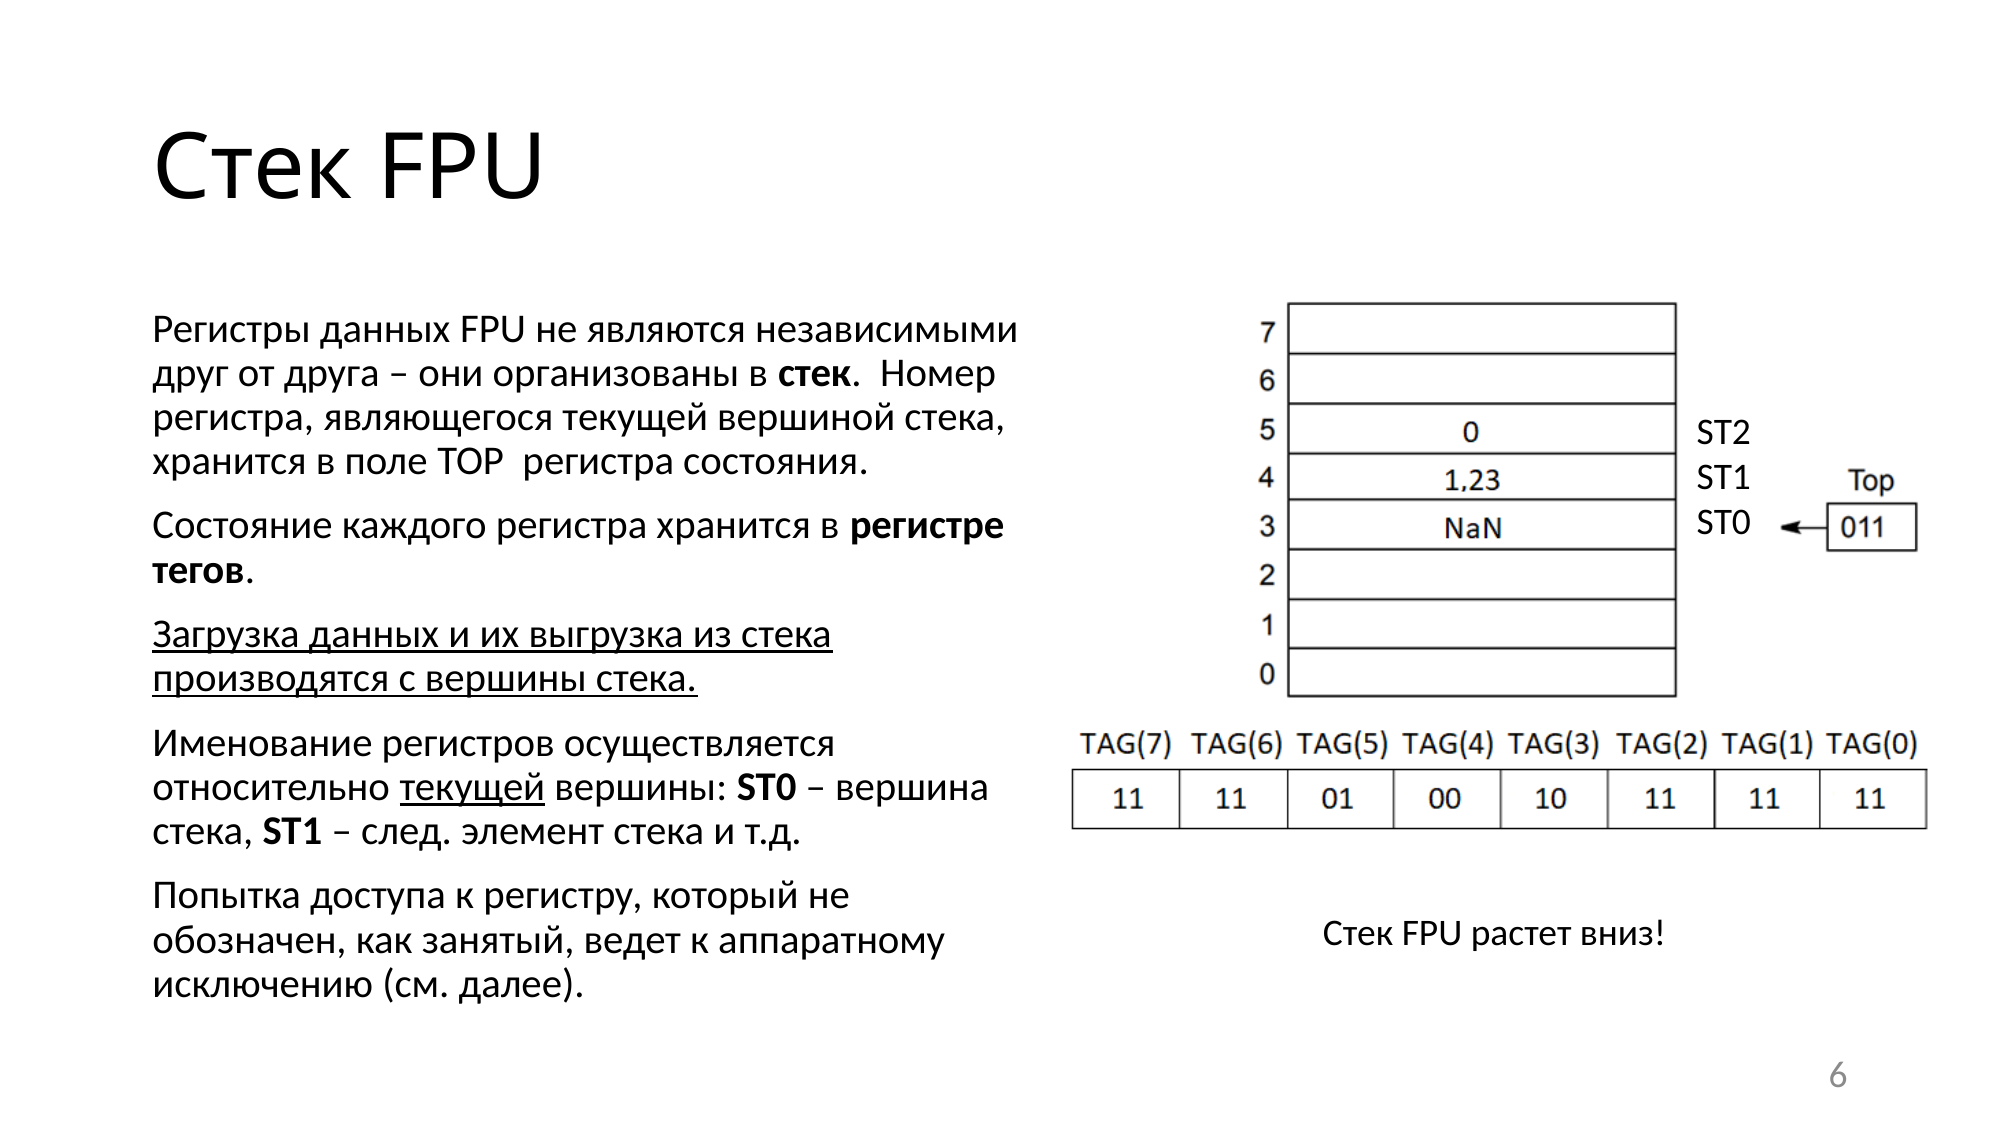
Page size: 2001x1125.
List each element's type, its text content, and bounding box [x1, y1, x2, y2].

list Регистры данных FPU не являются независимыми друг от друга – они организованы в стек. Номер регистра, являющегося текущей вершиной стека, хранится в поле TOP регистра состояния. Состояние каждого регистра хранится в регистре тегов. Загрузка данных и их выгрузка из стека производятся с вершины стека. Именование регистров осуществляется относительно текущей вершины: ST0 – вершина стека, ST1 – след. элемент стека и т.д. Попытка доступа к регистру, который не обозначен, как занятый, ведет к аппаратному исключению (см. далее). [137, 299, 1051, 1048]
picture [1050, 257, 1940, 850]
text_box [1336, 850, 1889, 1043]
title Стек FPU [137, 59, 1863, 278]
slide_number 6 [1412, 1043, 1863, 1103]
text_box Стек FPU растет вниз! [1308, 900, 1682, 961]
